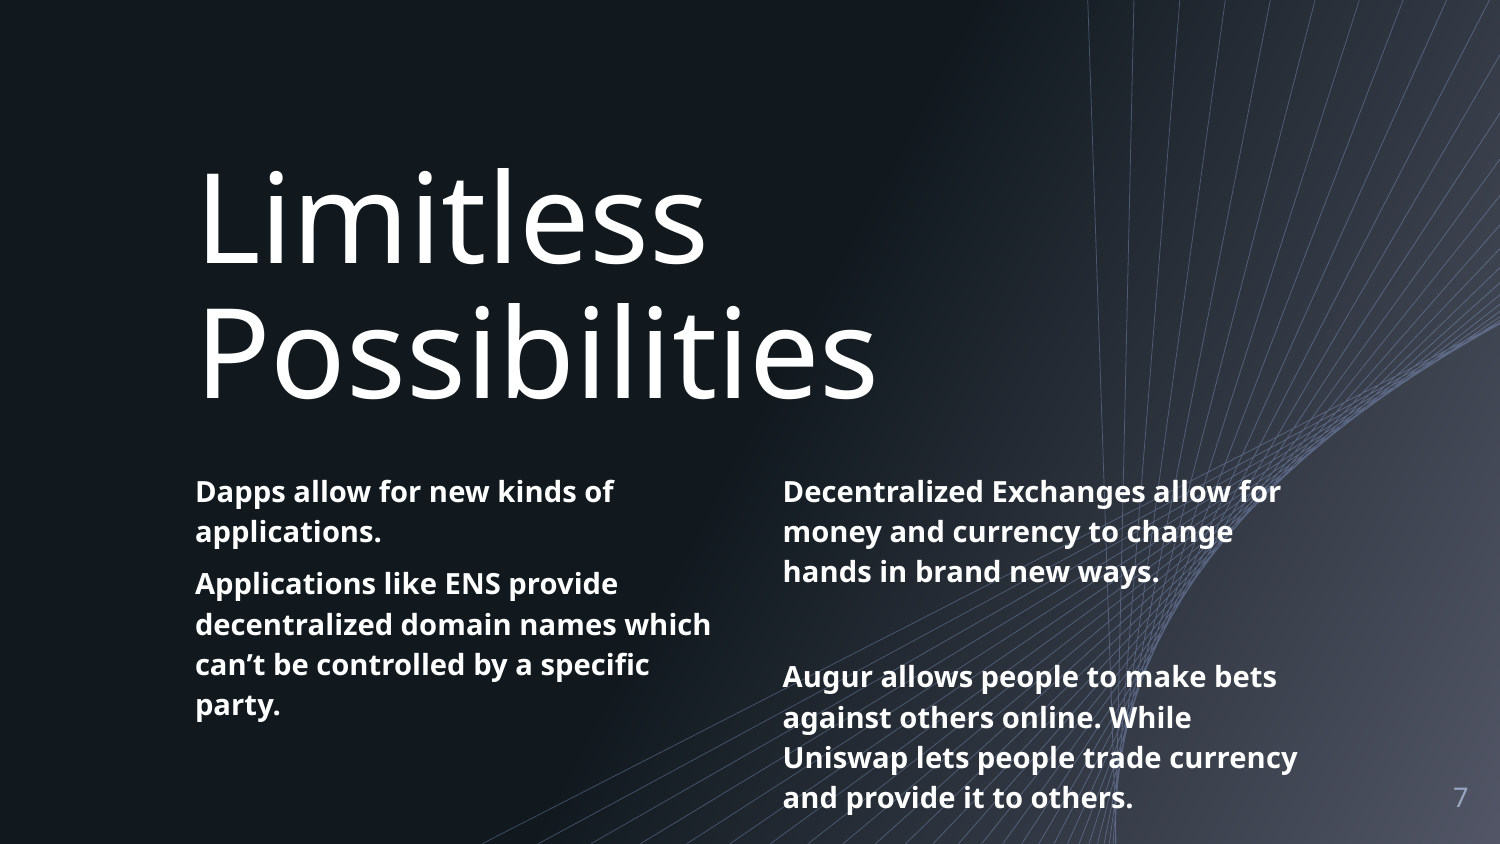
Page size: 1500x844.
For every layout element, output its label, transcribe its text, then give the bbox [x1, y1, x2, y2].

list Decentralized Exchanges allow for money and currency to change hands in brand new ways. Augur allows people to make bets against others online. While Uniswap lets people trade currency and provide it to others. [782, 467, 1305, 725]
list Dapps allow for new kinds of applications. Applications like ENS provide decentralized domain names which can’t be controlled by a specific party. [195, 467, 718, 725]
title Limitless Possibilities [195, 168, 1305, 426]
slide_number ‹#› [1378, 766, 1469, 832]
